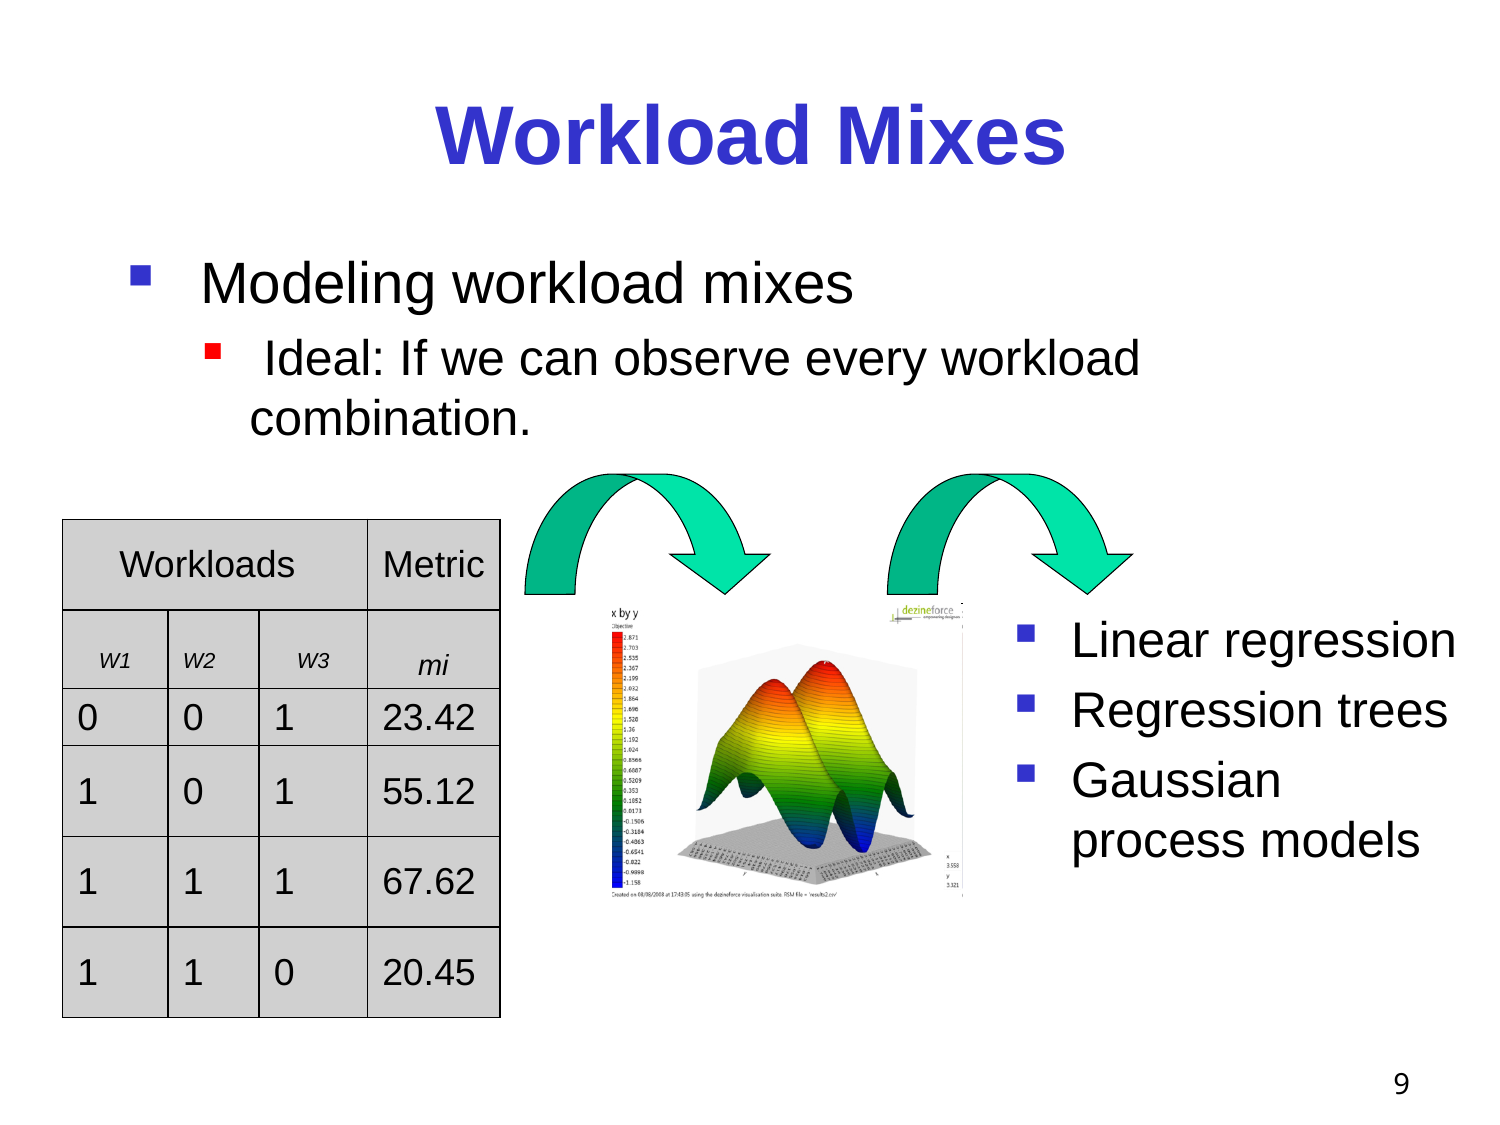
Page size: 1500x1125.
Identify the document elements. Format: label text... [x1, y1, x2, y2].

text_box 8 [1112, 1037, 1425, 1113]
table_header Metric [368, 520, 499, 609]
table_cell 23.42 [368, 689, 499, 745]
table_cell mi [368, 611, 499, 688]
table_cell 0 [63, 689, 167, 745]
table_cell 1 [169, 837, 258, 926]
table_header Workloads [63, 520, 367, 609]
table_cell 1 [260, 837, 367, 926]
table_cell 1 [260, 689, 367, 745]
table_cell 0 [169, 689, 258, 745]
table_cell 0 [260, 928, 367, 1017]
text_box Linear regression Regression trees Gaussian process models [999, 600, 1475, 1000]
table_cell 1 [63, 746, 167, 836]
text_box [887, 474, 1133, 595]
table_cell W1 [63, 611, 167, 688]
table_cell 1 [260, 746, 367, 836]
list Modeling workload mixes Ideal: If we can observe every workload combination. [112, 237, 1388, 1038]
table_cell W3 [260, 611, 367, 688]
table_cell 55.12 [368, 746, 499, 836]
table_cell 1 [63, 837, 167, 926]
table_cell 1 [63, 928, 167, 1017]
text_box [525, 474, 770, 595]
table_cell 0 [169, 746, 258, 836]
picture [612, 603, 963, 900]
table_cell 1 [169, 928, 258, 1017]
table_cell 20.45 [368, 928, 499, 1017]
table_cell 67.62 [368, 837, 499, 926]
title Workload Mixes [112, 37, 1392, 226]
table_cell W2 [169, 611, 258, 688]
